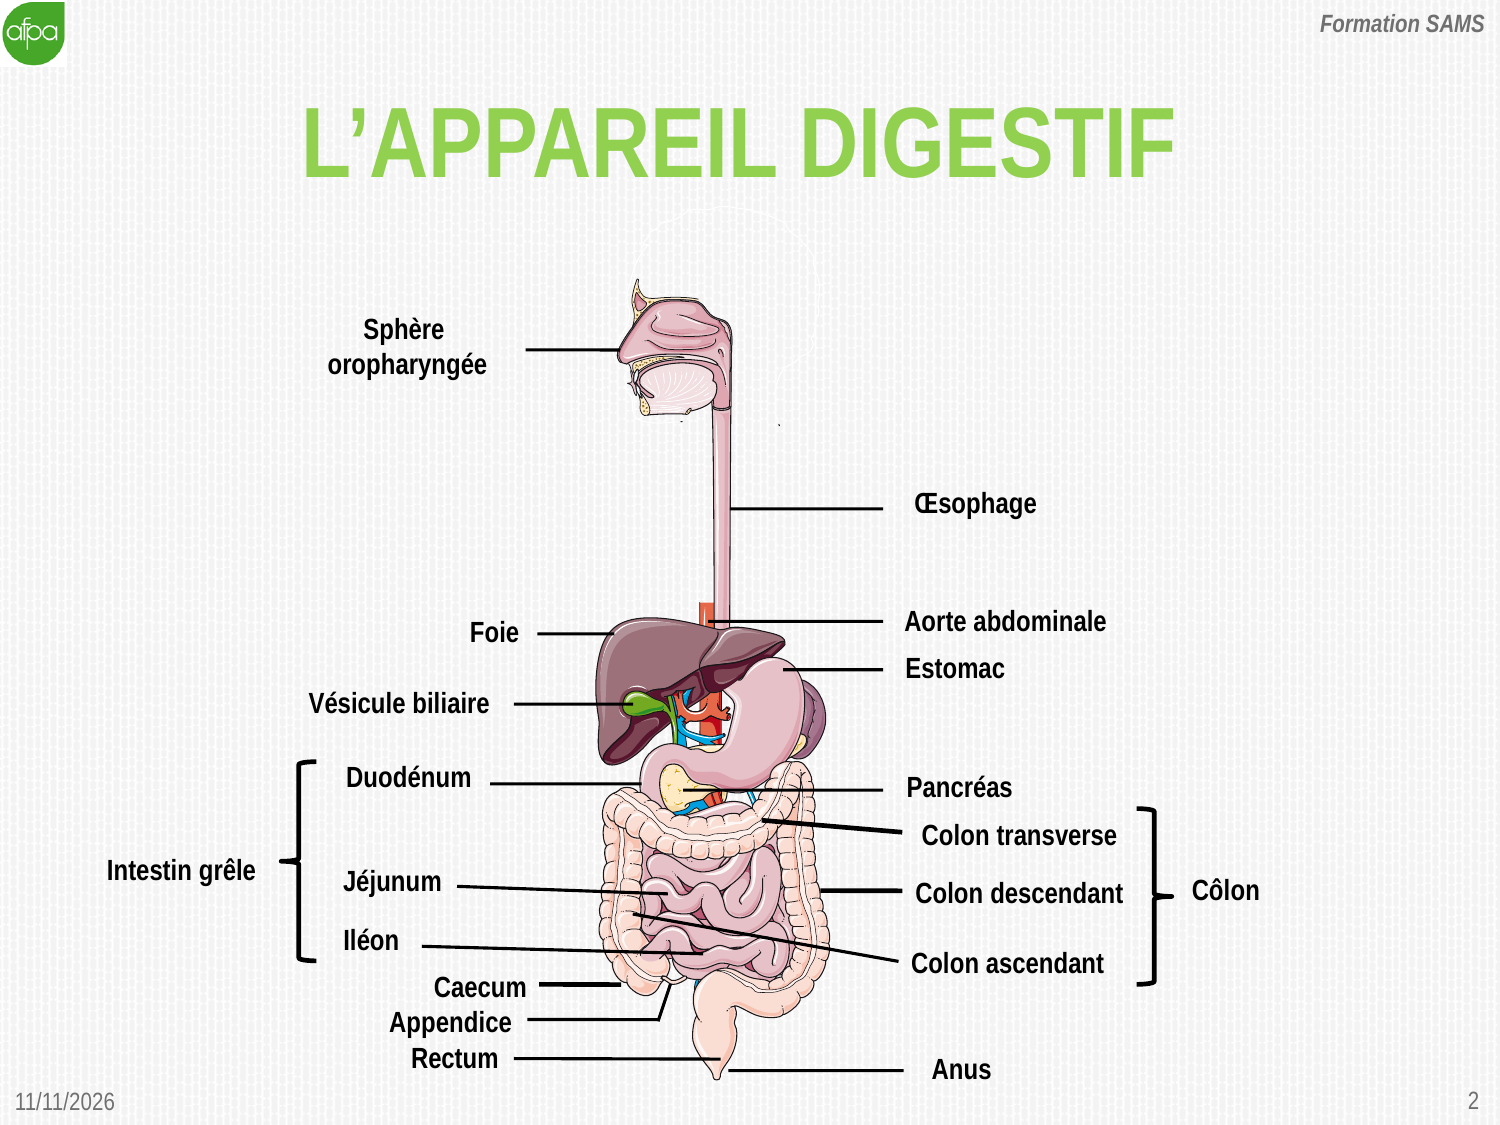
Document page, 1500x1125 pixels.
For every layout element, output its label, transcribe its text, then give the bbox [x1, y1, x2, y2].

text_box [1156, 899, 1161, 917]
text_box Foie [454, 606, 535, 657]
text_box Aorte abdominale [844, 595, 1168, 645]
text_box Estomac [870, 642, 1041, 693]
text_box Colon transverse [1151, 808, 1161, 859]
text_box Côlon [1177, 864, 1276, 914]
text_box Iléon [328, 913, 415, 964]
text_box Pancréas [870, 760, 1050, 811]
text_box Colon descendant [878, 867, 1136, 917]
title L’appareil digestif [64, 66, 1415, 209]
text_box Anus [916, 1042, 1007, 1093]
text_box Colon ascendant [867, 937, 1149, 988]
text_box [1136, 807, 1173, 986]
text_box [527, 983, 671, 1022]
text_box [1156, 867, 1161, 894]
slide_number 2 [1369, 1077, 1495, 1118]
text_box Intestin grêle [70, 843, 293, 894]
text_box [761, 820, 903, 833]
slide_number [0, 1077, 172, 1125]
text_box Jéjunum [317, 855, 469, 906]
picture [0, 0, 67, 67]
text_box Sphère oropharyngée [277, 302, 538, 388]
text_box Vésicule biliaire [277, 677, 522, 727]
text_box Appendice [374, 996, 527, 1046]
text_box Œsophage [870, 476, 1081, 527]
text_box Duodénum [331, 751, 487, 802]
text_box Colon transverse [878, 808, 1136, 859]
text_box Caecum [398, 960, 563, 1011]
footer Formation SAMS [1230, 0, 1500, 55]
text_box Rectum [396, 1046, 514, 1082]
text_box [280, 760, 317, 962]
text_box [593, 205, 832, 1082]
